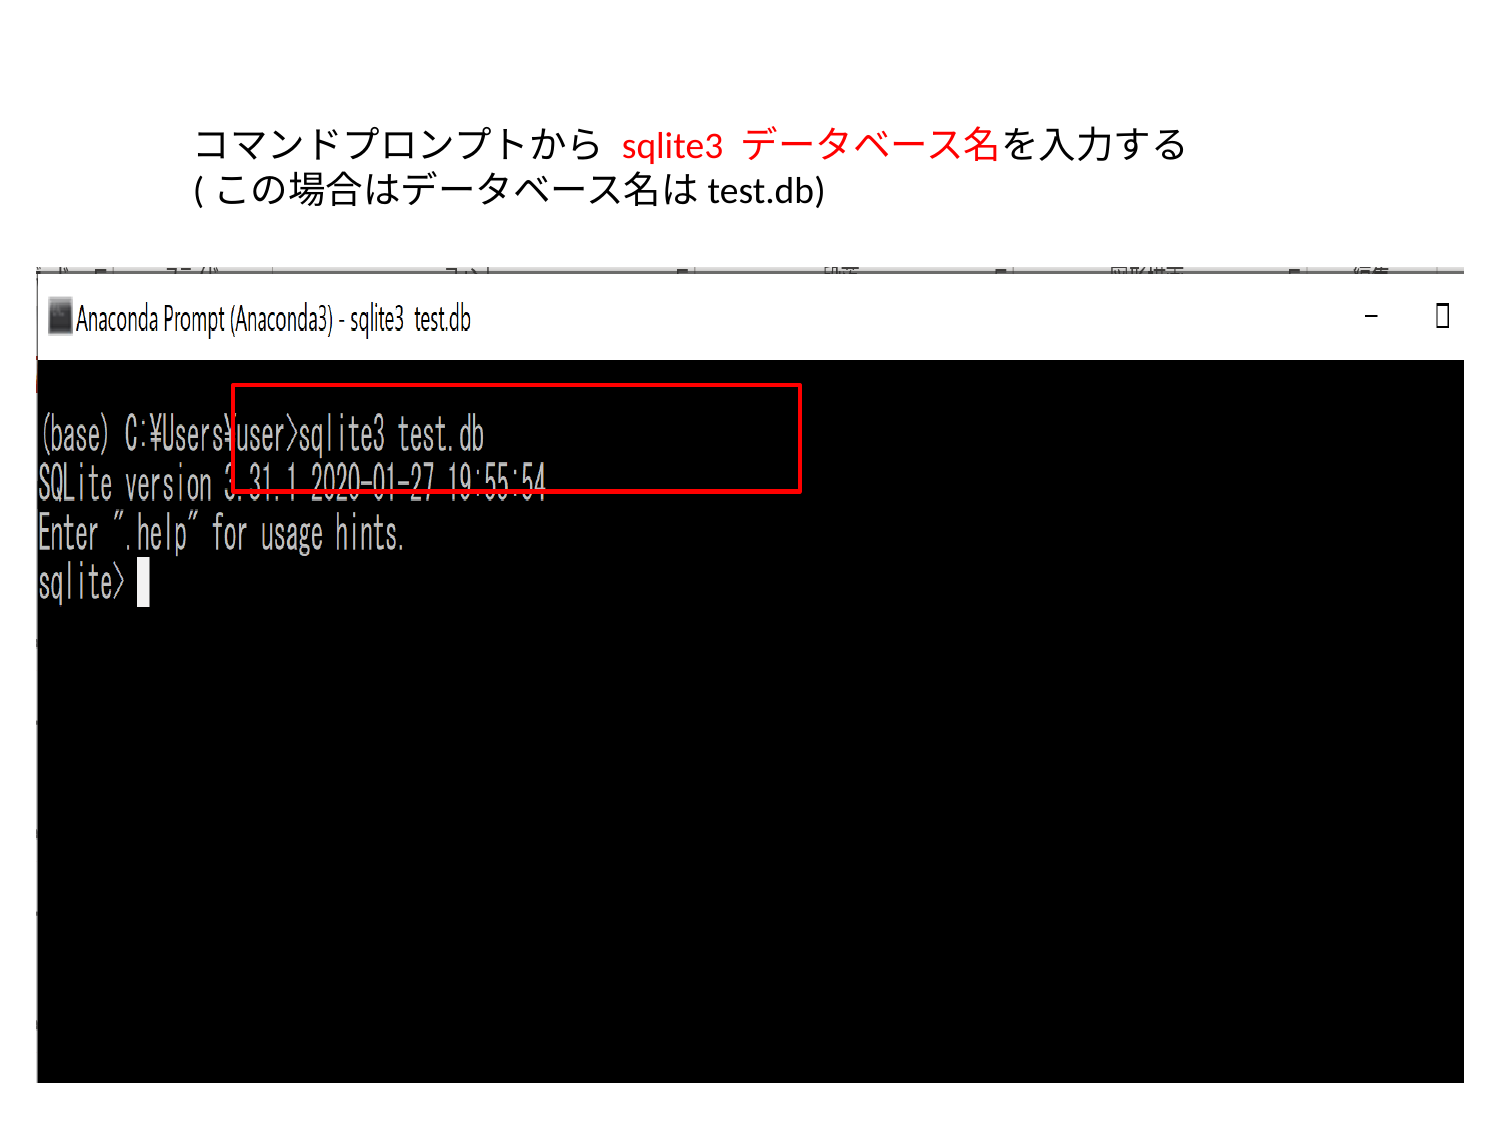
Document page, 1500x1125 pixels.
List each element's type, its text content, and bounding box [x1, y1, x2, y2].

text_box コマンドプロンプトから sqlite3 データベース名を入力する (この場合はデータベース名はtest.db) [178, 113, 1204, 219]
picture [35, 266, 1465, 1083]
